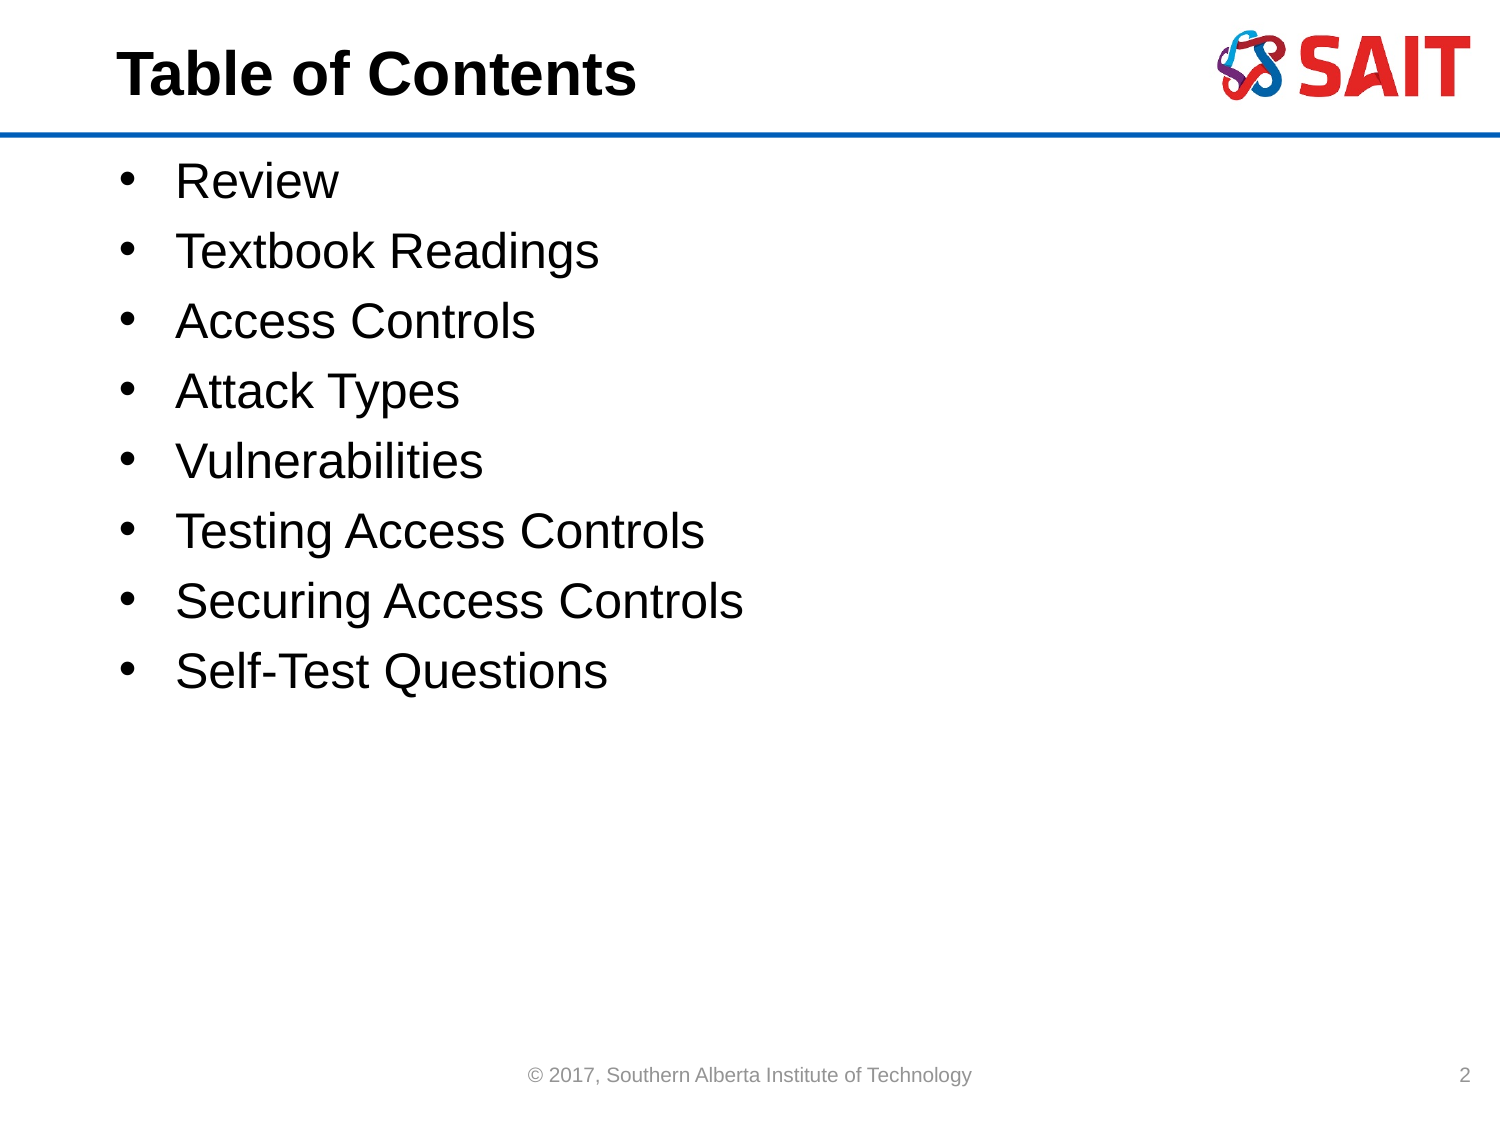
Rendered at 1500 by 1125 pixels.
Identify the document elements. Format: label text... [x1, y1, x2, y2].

title Table of Contents [101, 25, 1200, 129]
picture [1187, 0, 1500, 130]
list Review Textbook Readings Access Controls Attack Types Vulnerabilities Testing Access Controls Securing Access Controls Self-Test Questions [104, 140, 1391, 1084]
